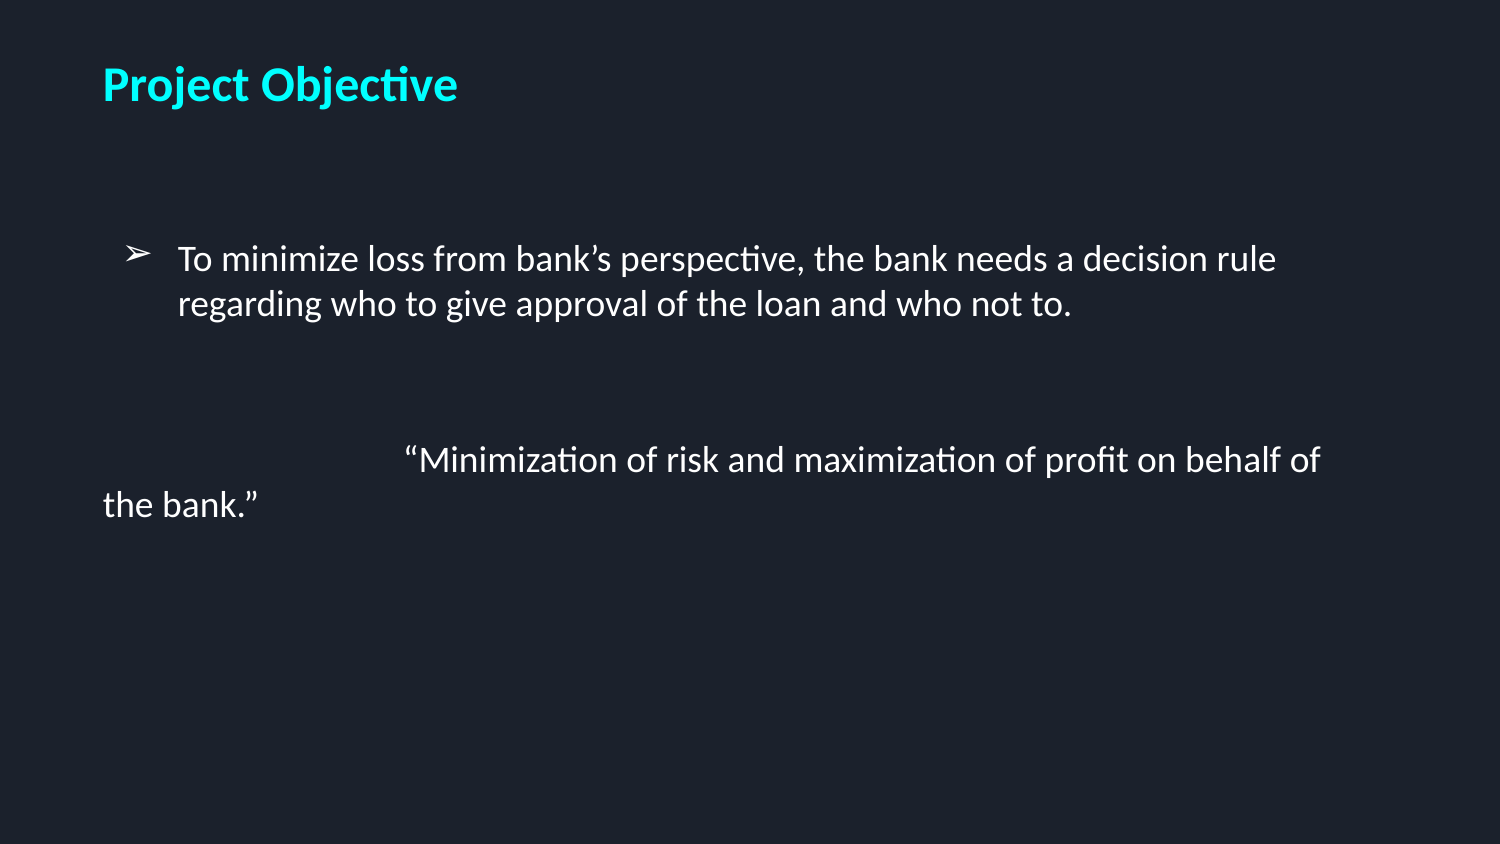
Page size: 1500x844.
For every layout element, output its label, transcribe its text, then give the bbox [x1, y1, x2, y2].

title To minimize loss from bank’s perspective, the bank needs a decision rule regarding who to give approval of the loan and who not to. “Minimization of risk and maximization of profit on behalf of the bank.” [87, 218, 1370, 787]
subtitle Project Objective [87, 27, 1401, 192]
